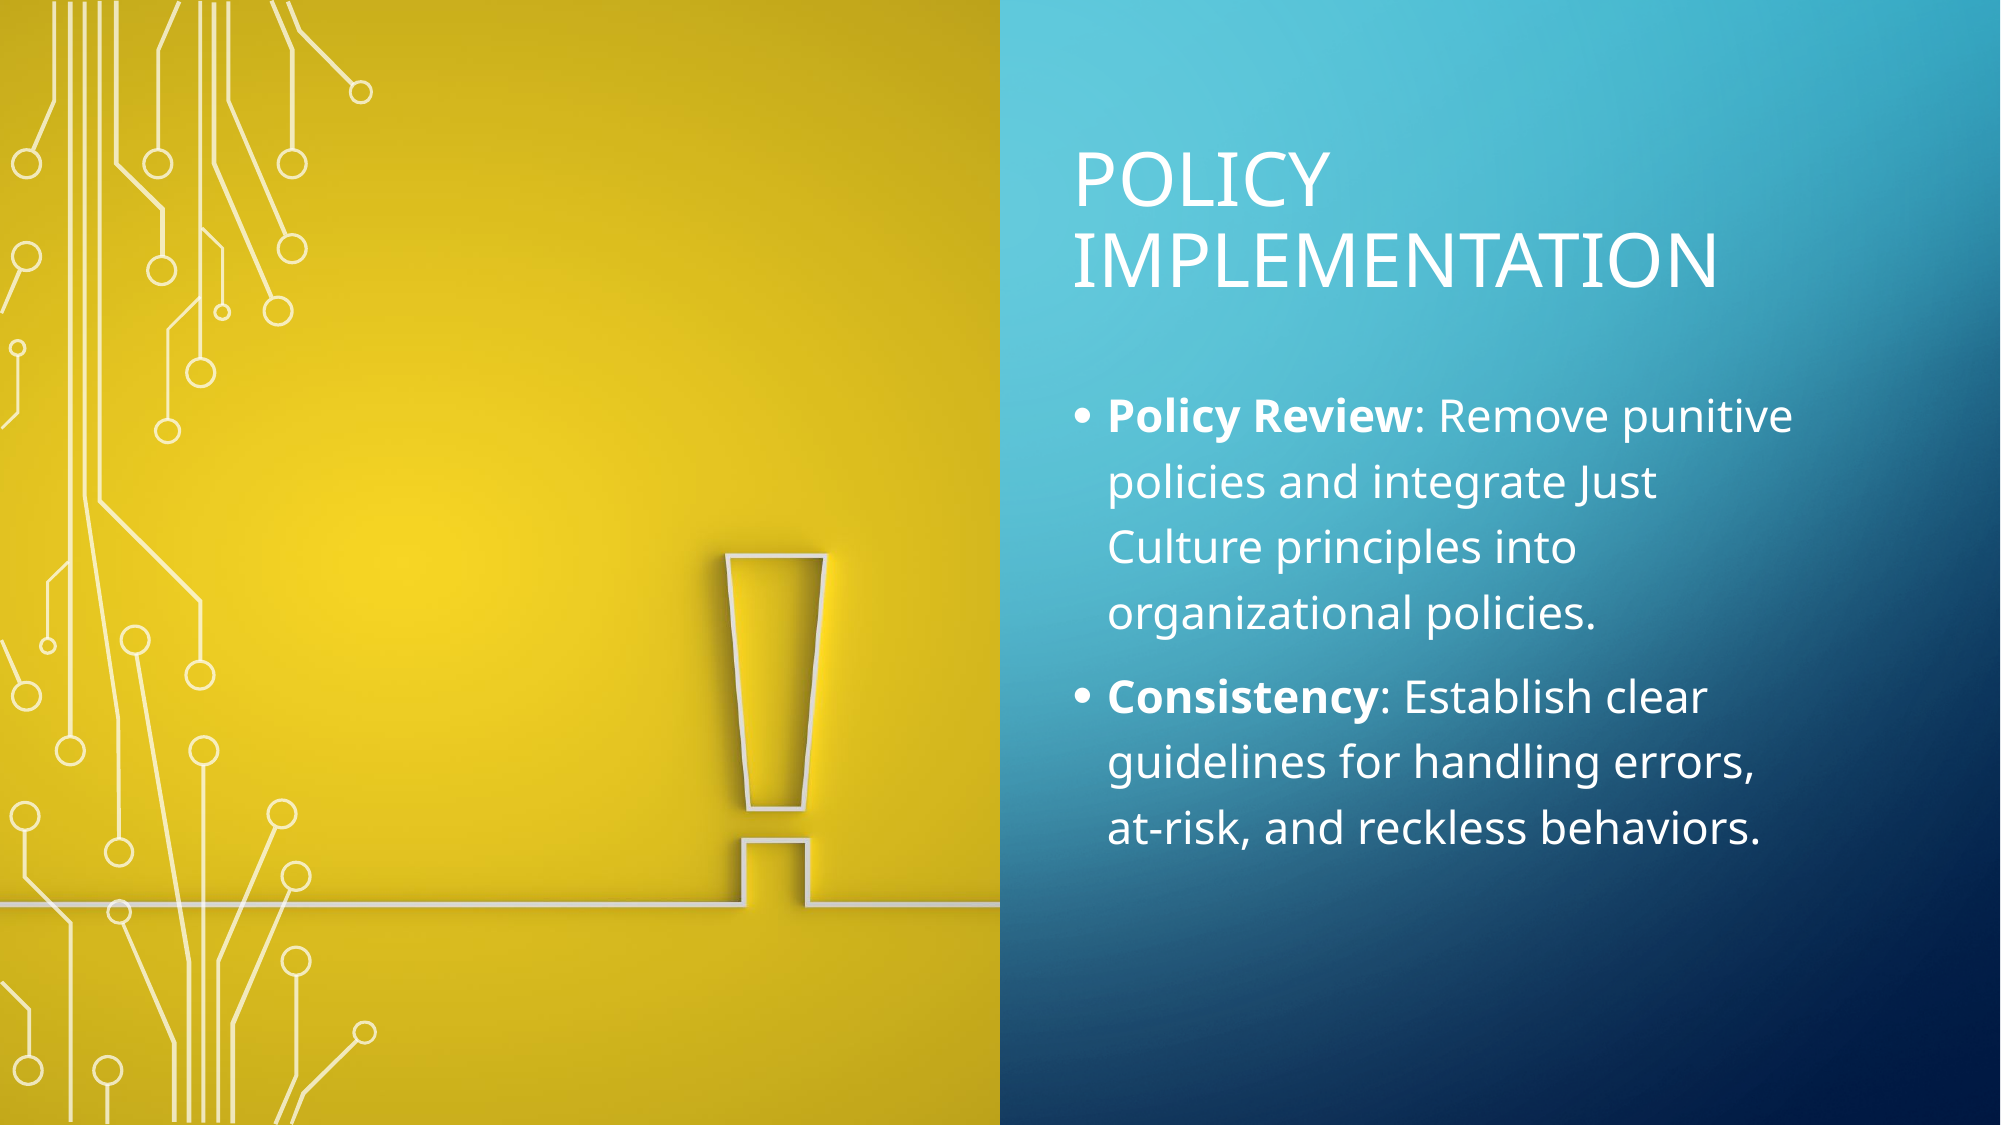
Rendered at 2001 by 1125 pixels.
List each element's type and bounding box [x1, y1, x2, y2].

picture [379, 0, 1001, 1125]
text_box [0, 0, 379, 1125]
text_box [1001, 0, 2000, 1125]
